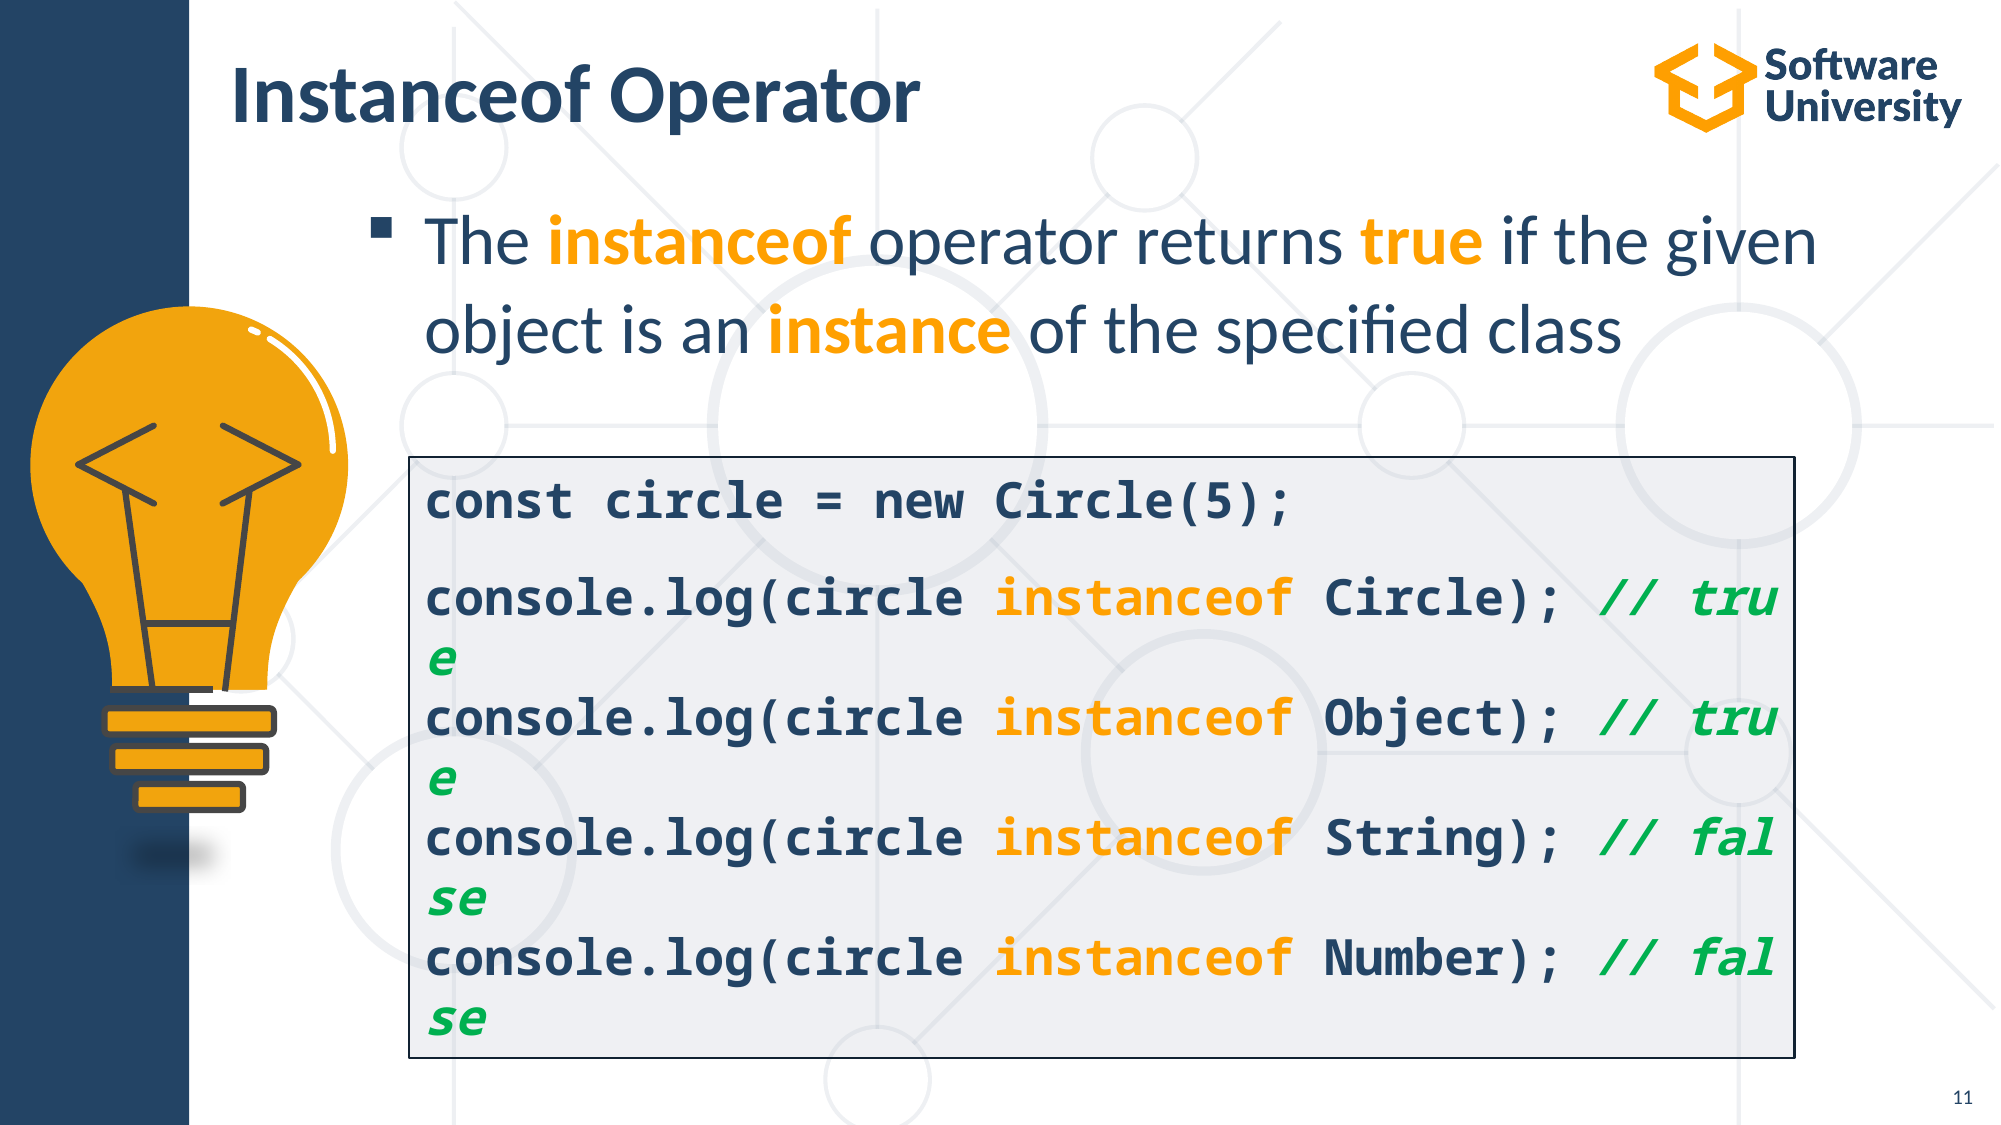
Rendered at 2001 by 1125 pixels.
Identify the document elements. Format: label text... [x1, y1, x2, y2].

slide_number 11 [1927, 1067, 1989, 1117]
list The instanceof operator returns true if the given object is an instance of the specified class [347, 183, 1968, 1094]
text_box const circle = new Circle(5); console.log(circle instanceof Circle); // true console.log(circle instanceof Object); // true console.log(circle instanceof String); // false console.log(circle instanceof Number); // false [409, 456, 1795, 1058]
picture [1641, 31, 1973, 145]
title Instanceof Operator [212, 16, 1628, 162]
